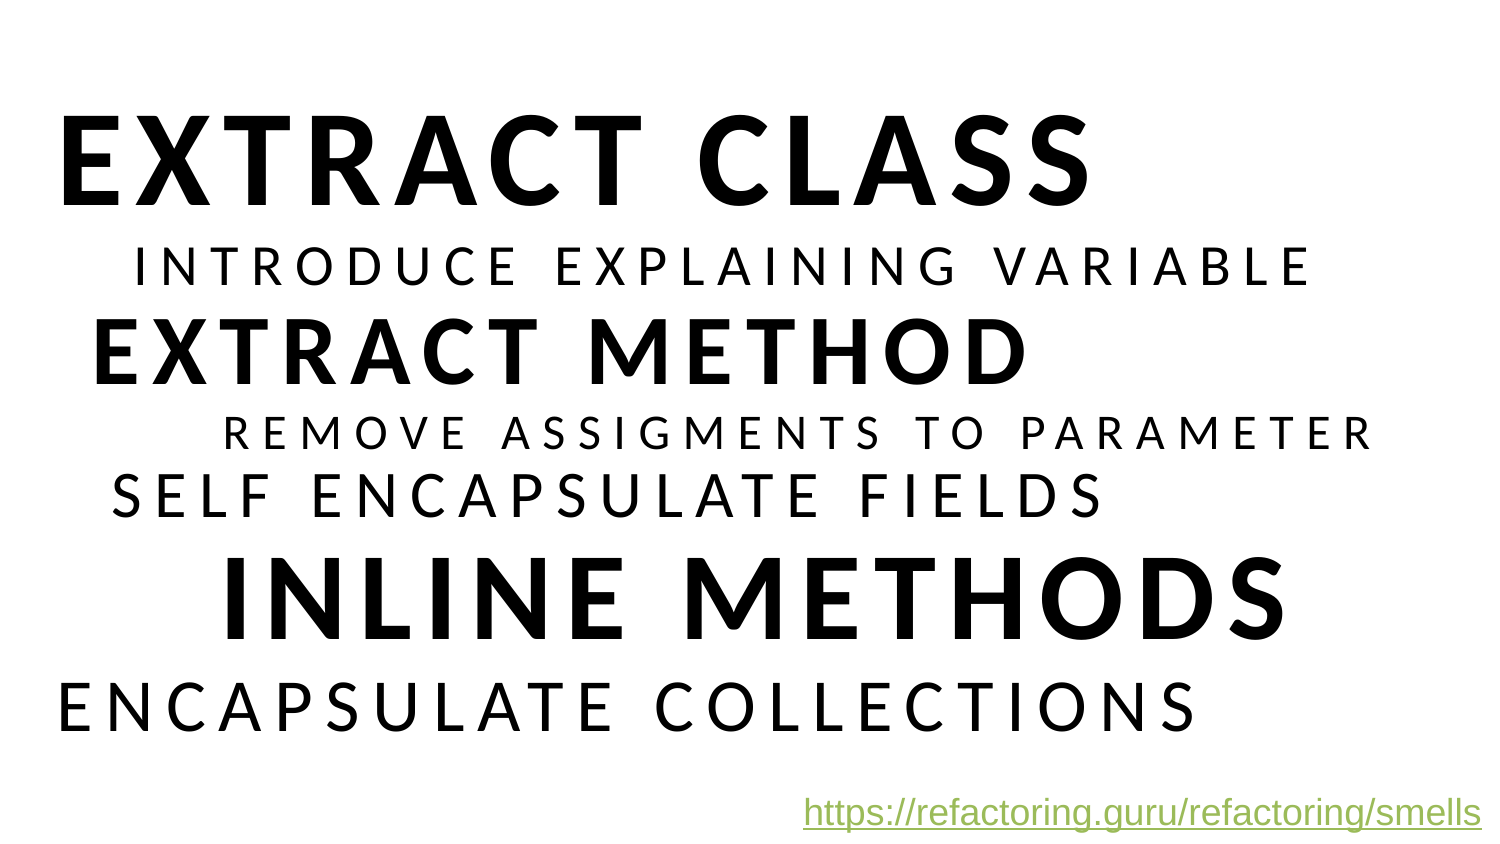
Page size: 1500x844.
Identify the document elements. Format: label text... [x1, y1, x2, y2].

text_box https://refactoring.guru/refactoring/smells [788, 780, 1497, 841]
text_box EXTRACT CLASS INTRODUCE EXPLAINING VARIABLE EXTRACT METHOD REMOVE ASSIGMENTS TO PARAMETER SELF ENCAPSULATE FIELDS INLINE METHODS ENCAPSULATE COLLECTIONS [41, 79, 1425, 815]
